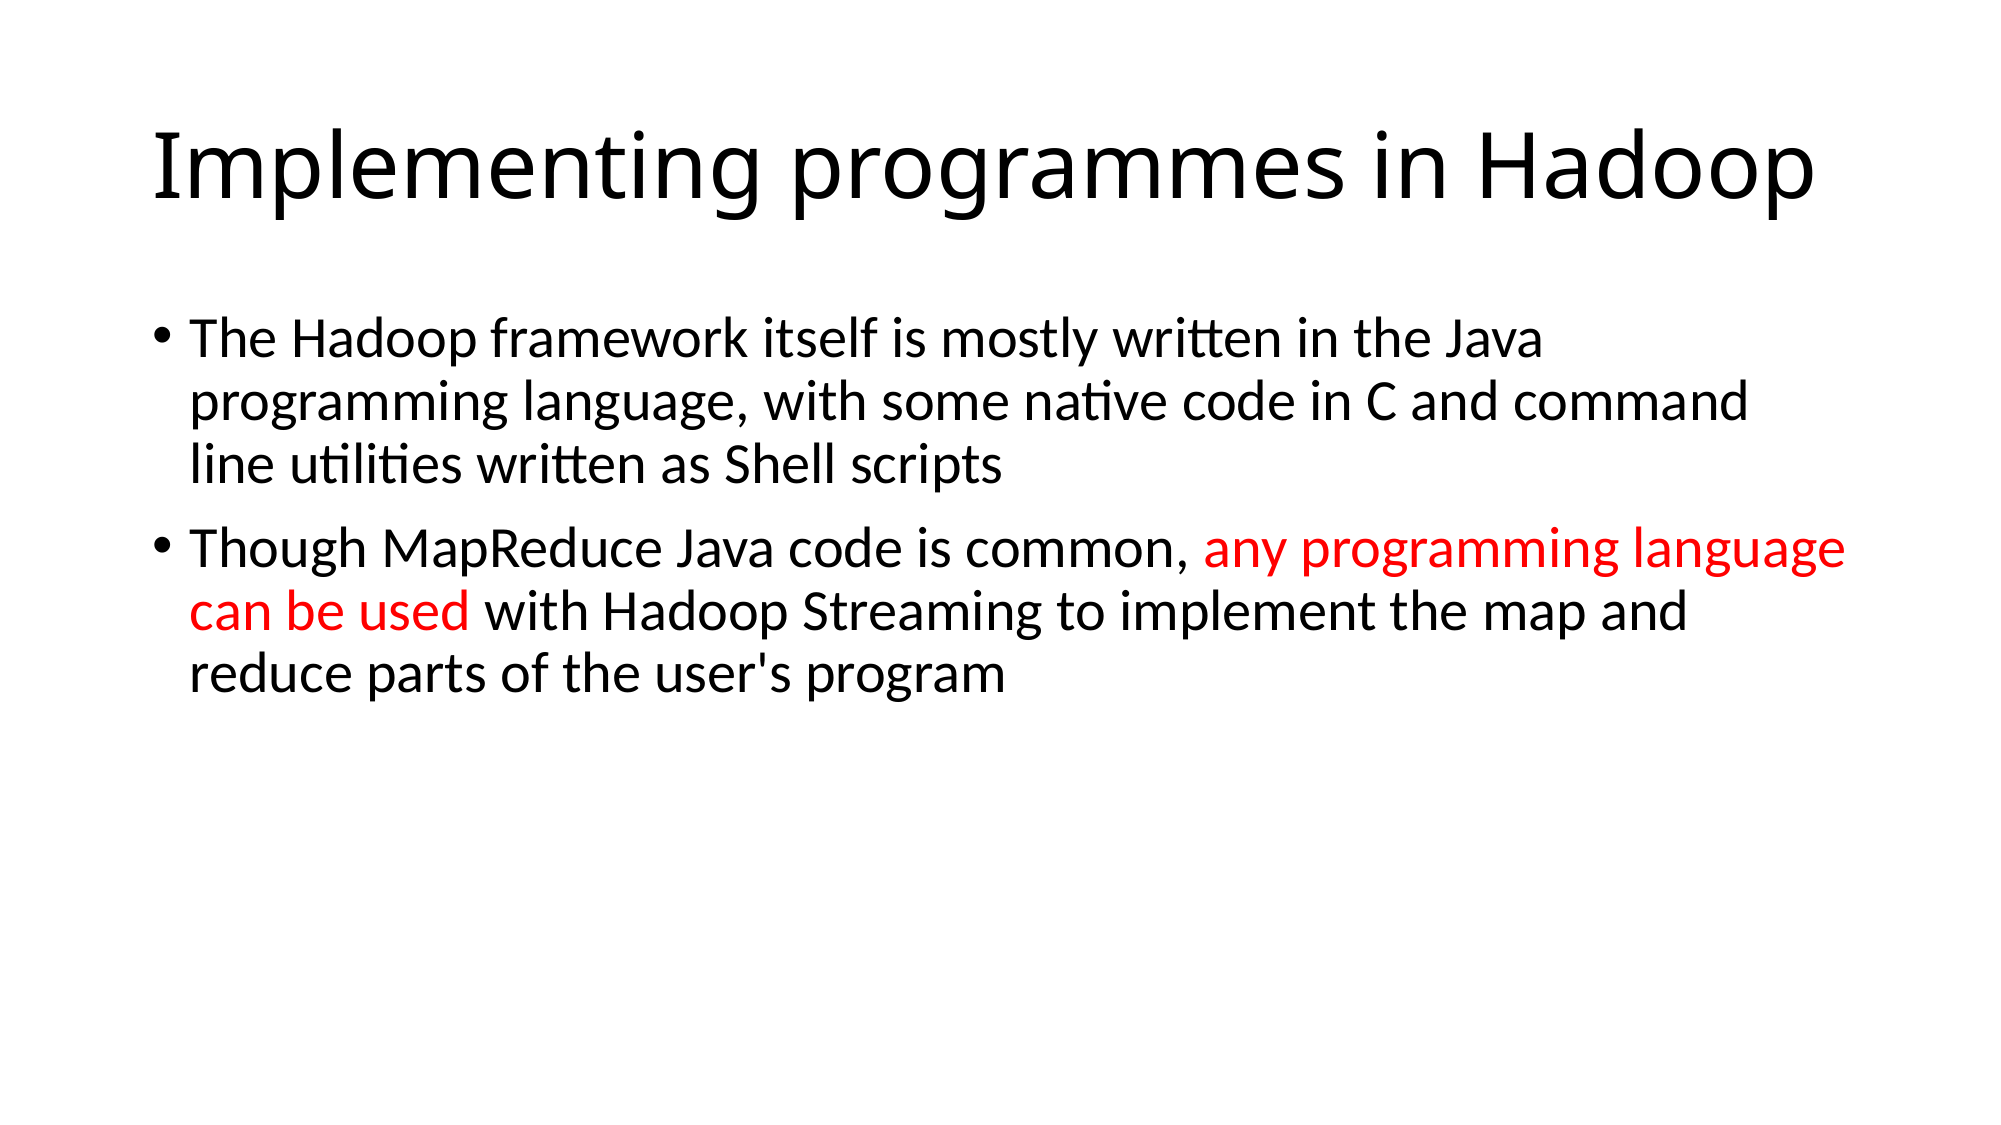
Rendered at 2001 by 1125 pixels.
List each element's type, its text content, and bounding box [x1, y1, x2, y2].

title Implementing programmes in Hadoop [137, 59, 1863, 278]
list The Hadoop framework itself is mostly written in the Java programming language, with some native code in C and command line utilities written as Shell scripts Though MapReduce Java code is common, any programming language can be used with Hadoop Streaming to implement the map and reduce parts of the user's program [137, 299, 1863, 1014]
